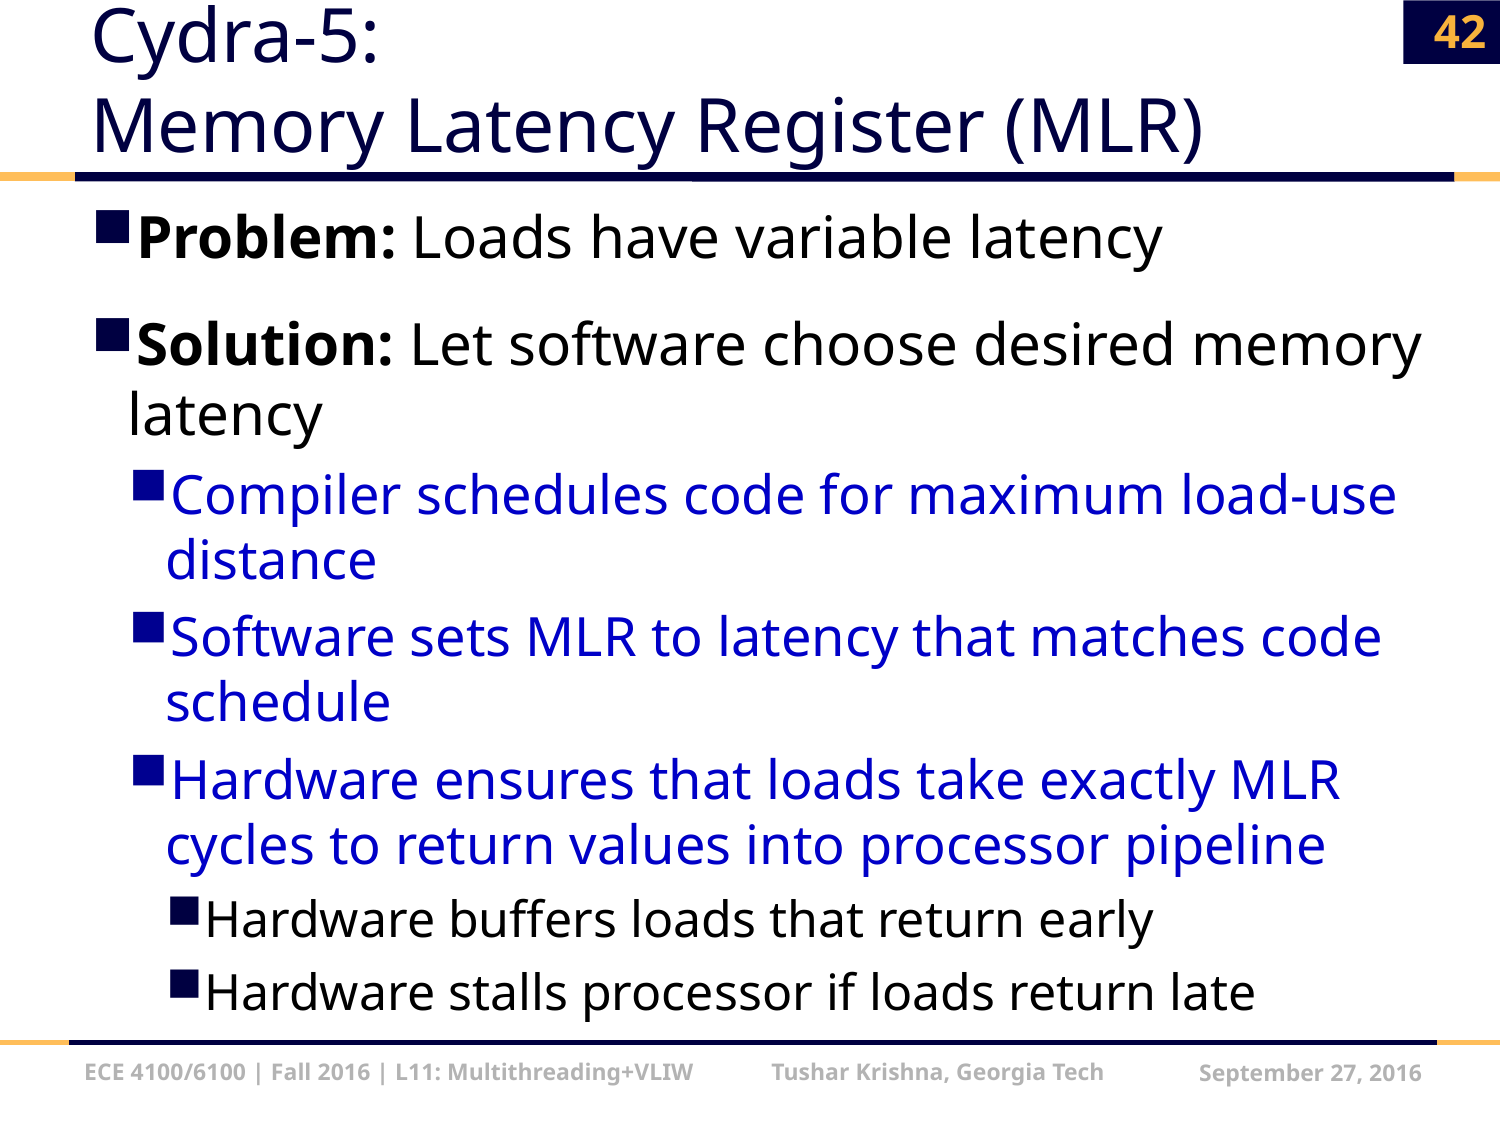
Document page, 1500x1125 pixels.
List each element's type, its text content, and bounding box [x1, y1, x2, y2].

title Cydra-5: Memory Latency Register (MLR) [75, 24, 1336, 175]
footer ECE 4100/6100 | Fall 2016 | L11: Multithreading+VLIW Tushar Krishna, Georgia Tech [69, 1042, 1183, 1103]
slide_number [1183, 1042, 1438, 1103]
slide_number 42 [1401, 4, 1500, 64]
list Problem: Loads have variable latency Solution: Let software choose desired memory latency Compiler schedules code for maximum load-use distance Software sets MLR to latency that matches code schedule Hardware ensures that loads take exactly MLR cycles to return values into processor pipeline Hardware buffers loads that return early Hardware stalls processor if loads return late [75, 192, 1438, 1030]
